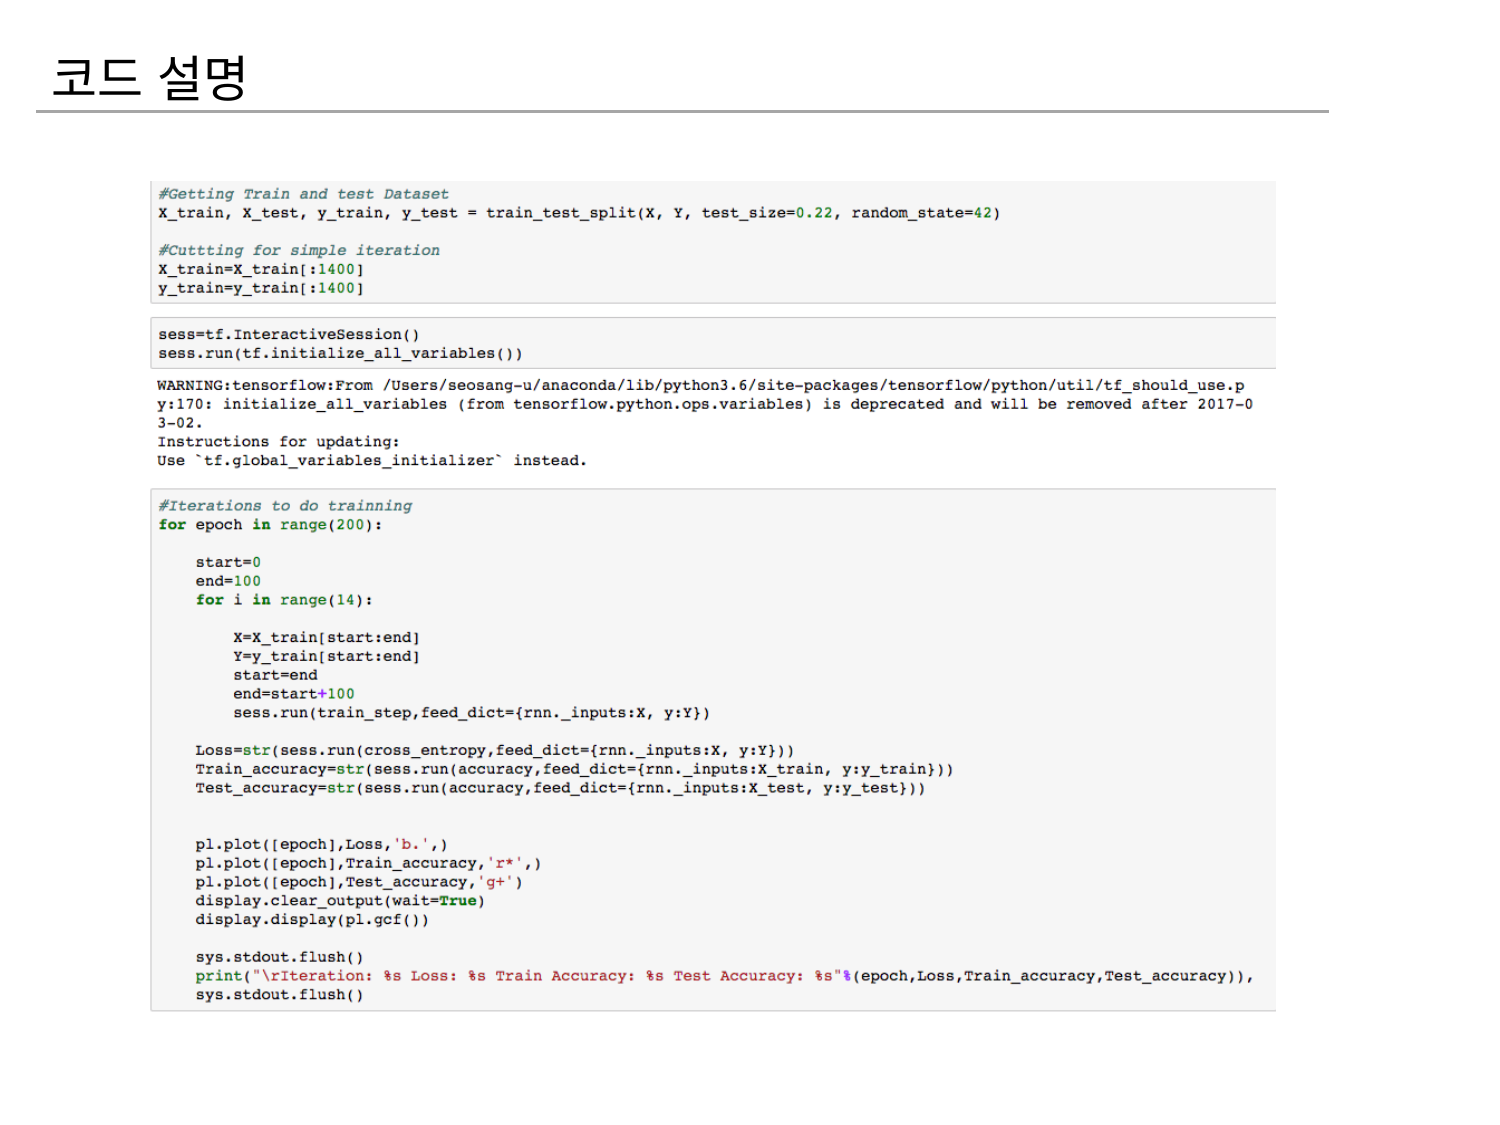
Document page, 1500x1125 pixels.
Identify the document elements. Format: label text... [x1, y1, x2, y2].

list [146, 181, 1276, 1017]
title 코드 설명 [36, 51, 1397, 112]
